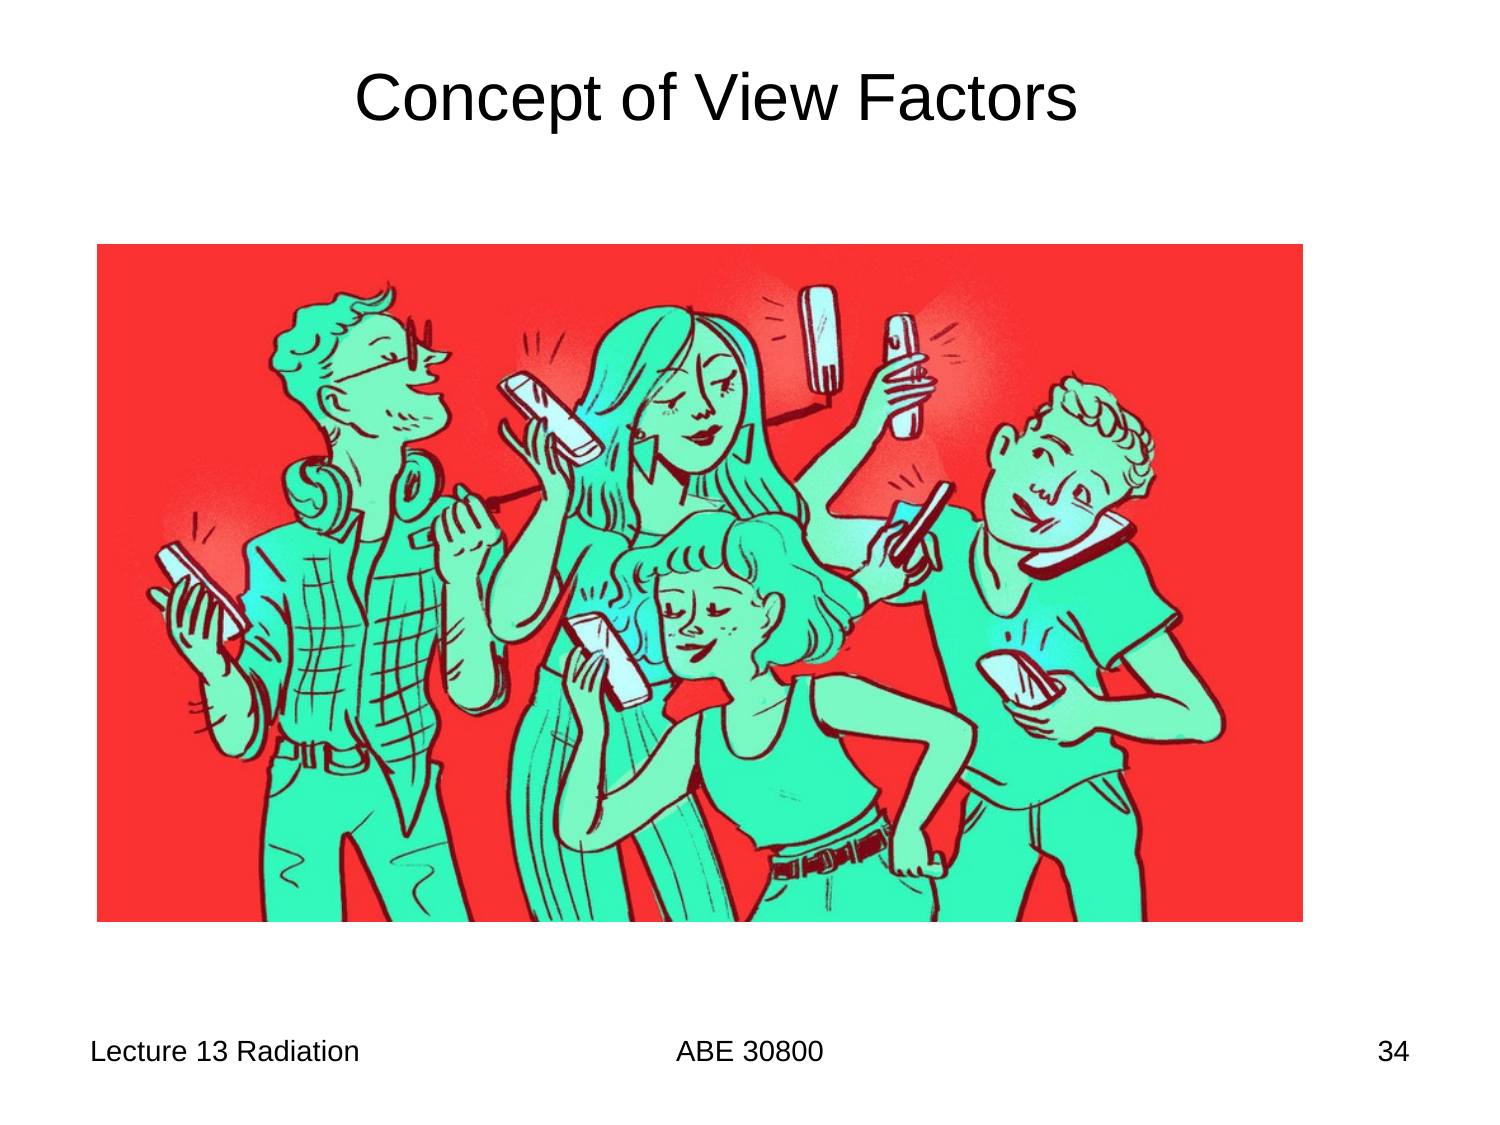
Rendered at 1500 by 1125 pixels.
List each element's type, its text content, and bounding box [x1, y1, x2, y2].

footer ABE 30800 [512, 1024, 988, 1103]
picture [97, 244, 1304, 922]
slide_number Lecture 13 Radiation [75, 1024, 425, 1103]
slide_number 34 [1074, 1024, 1425, 1103]
text_box Concept of View Factors [339, 45, 1095, 141]
